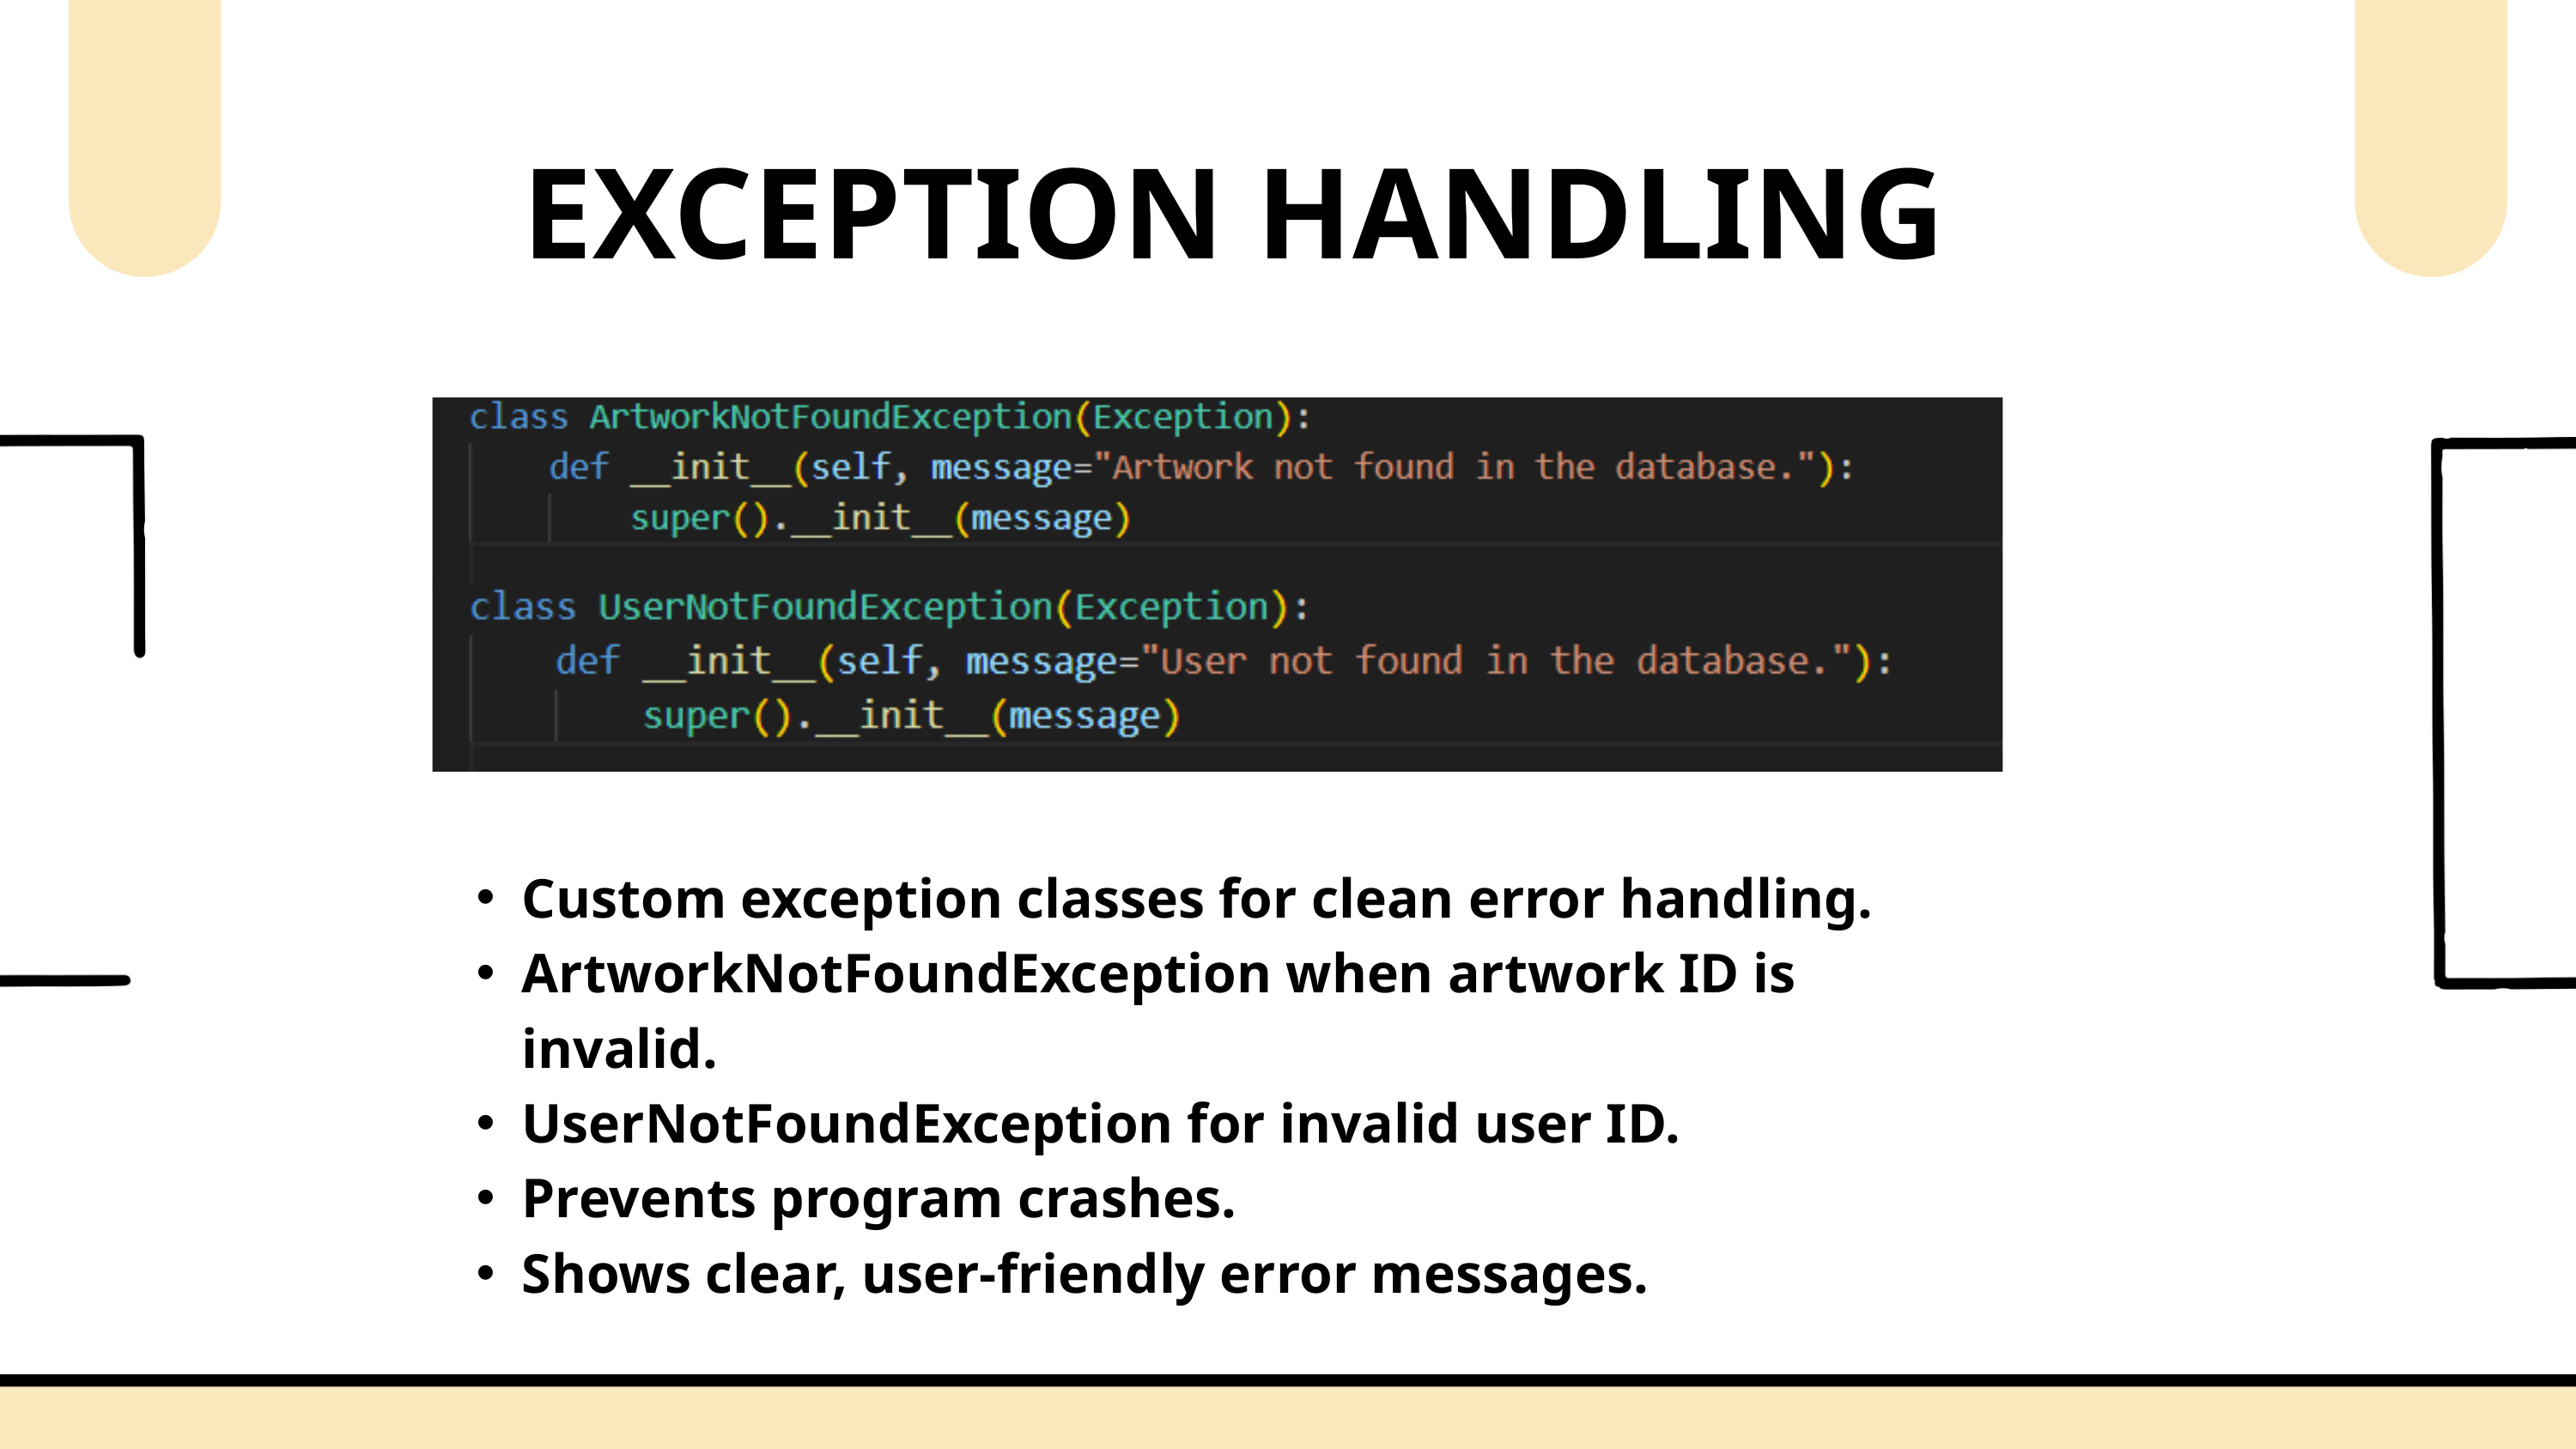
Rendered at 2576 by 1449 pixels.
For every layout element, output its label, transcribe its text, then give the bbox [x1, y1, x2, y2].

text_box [68, 0, 222, 277]
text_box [0, 1379, 2576, 1449]
text_box [432, 397, 2003, 584]
text_box [2431, 434, 2576, 990]
text_box [432, 584, 2003, 772]
text_box EXCEPTION HANDLING [345, 108, 2090, 284]
text_box Custom exception classes for clean error handling. ArtworkNotFoundException when artwork ID is invalid. UserNotFoundException for invalid user ID. Prevents program crashes. Shows clear, user-friendly error messages. [430, 853, 2005, 1377]
text_box [0, 434, 146, 990]
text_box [2354, 0, 2508, 277]
